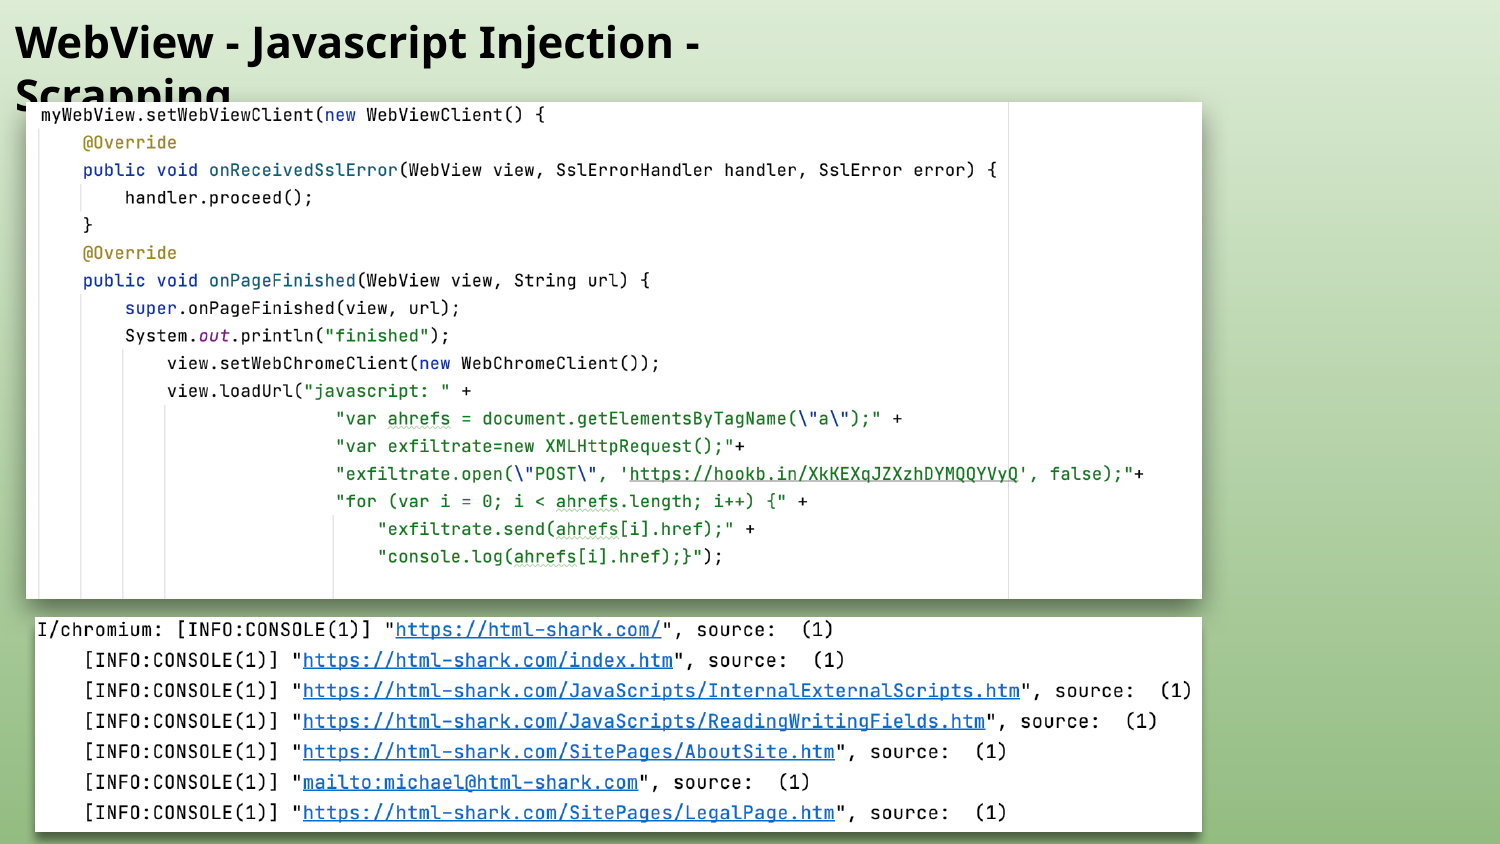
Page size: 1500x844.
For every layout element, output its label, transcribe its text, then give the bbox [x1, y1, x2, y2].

picture [35, 617, 1202, 832]
text_box WebView - Javascript Injection - Scrapping [0, 0, 853, 135]
picture [26, 102, 1202, 599]
